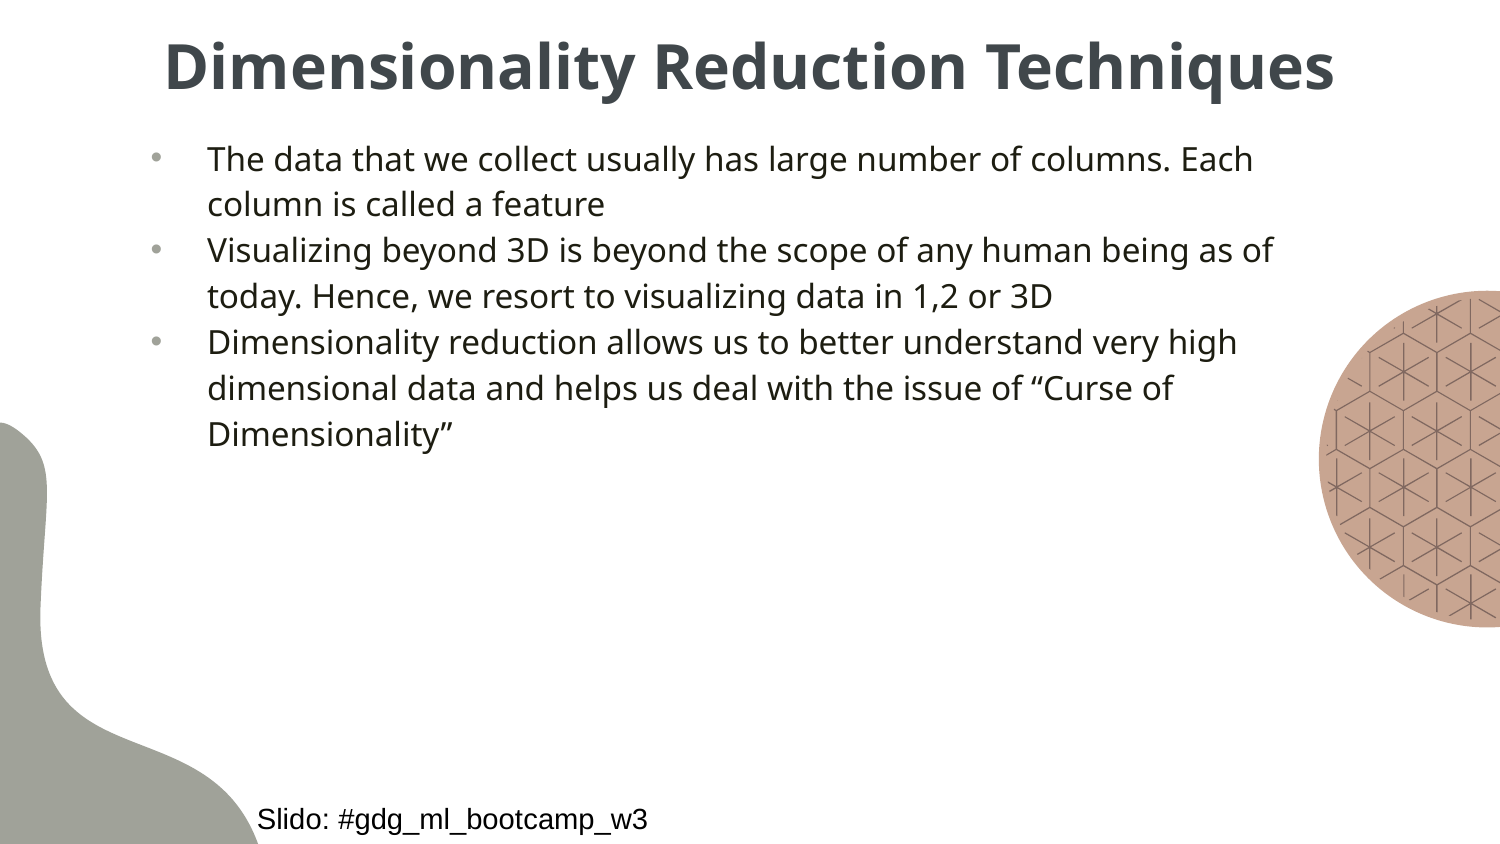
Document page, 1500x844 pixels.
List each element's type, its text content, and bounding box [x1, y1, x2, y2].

list The data that we collect usually has large number of columns. Each column is called a feature Visualizing beyond 3D is beyond the scope of any human being as of today. Hence, we resort to visualizing data in 1,2 or 3D Dimensionality reduction allows us to better understand very high dimensional data and helps us deal with the issue of “Curse of Dimensionality” [116, 116, 1383, 816]
text_box Slido: #gdg_ml_bootcamp_w3 [242, 793, 916, 843]
title Dimensionality Reduction Techniques [116, 27, 1383, 116]
